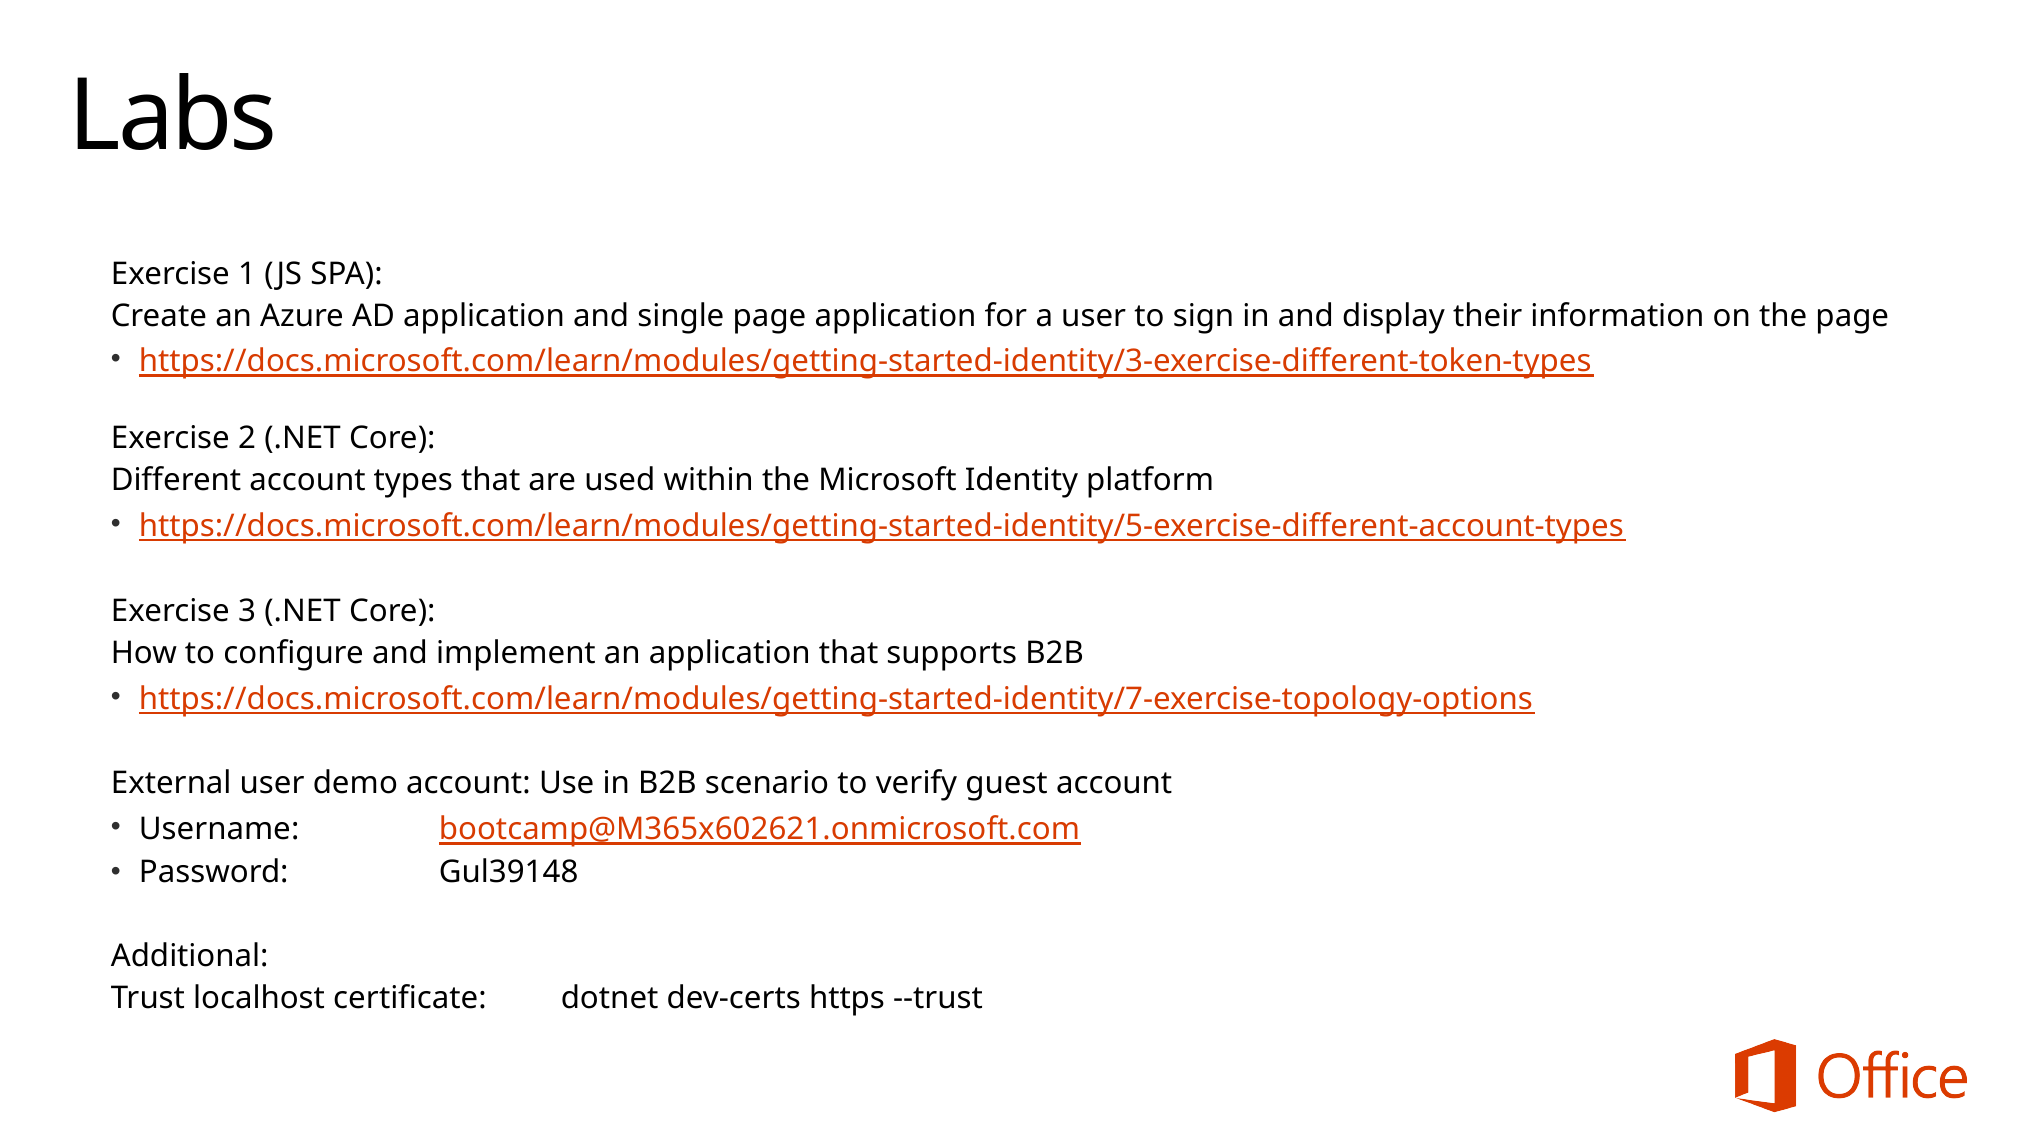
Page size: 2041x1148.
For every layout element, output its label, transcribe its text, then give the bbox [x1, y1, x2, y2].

picture [1703, 1007, 1999, 1144]
title Labs [45, 48, 1996, 199]
list Exercise 1 (JS SPA): Create an Azure AD application and single page application for a user to sign in and display their information on the page https://docs.microsoft.com/learn/modules/getting-started-identity/3-exercise-different-token-types Exercise 2 (.NET Core): Different account types that are used within the Microsoft Identity platform https://docs.microsoft.com/learn/modules/getting-started-identity/5-exercise-different-account-types Exercise 3 (.NET Core): How to configure and implement an application that supports B2B https://docs.microsoft.com/learn/modules/getting-started-identity/7-exercise-topology-options External user demo account: Use in B2B scenario to verify guest account Username: bootcamp@M365x602621.onmicrosoft.com Password: Gul39148 Additional: Trust localhost certificate: dotnet dev-certs https --trust [86, 242, 1953, 1021]
